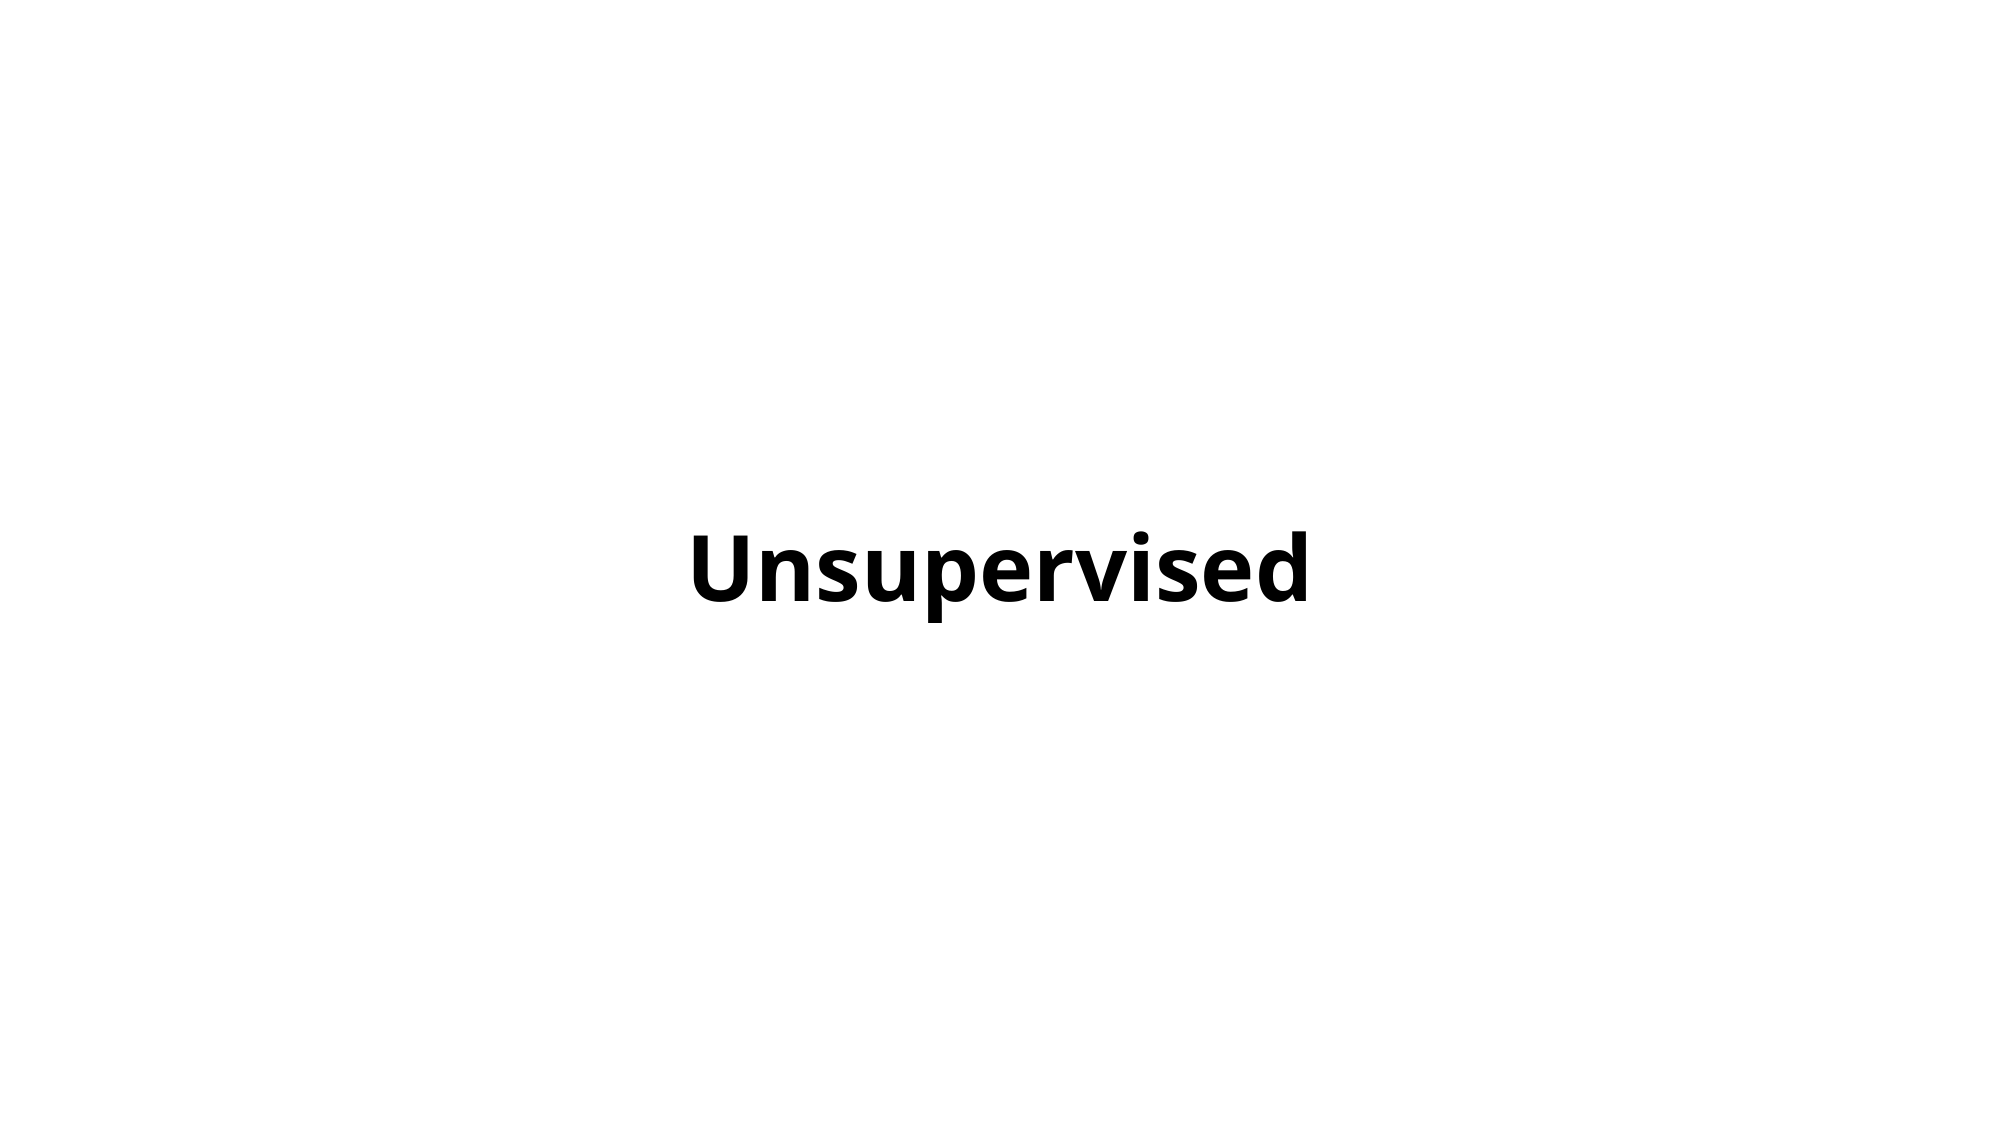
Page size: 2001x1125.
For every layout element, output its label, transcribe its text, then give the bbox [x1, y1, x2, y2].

text_box Unsupervised [249, 236, 1750, 629]
